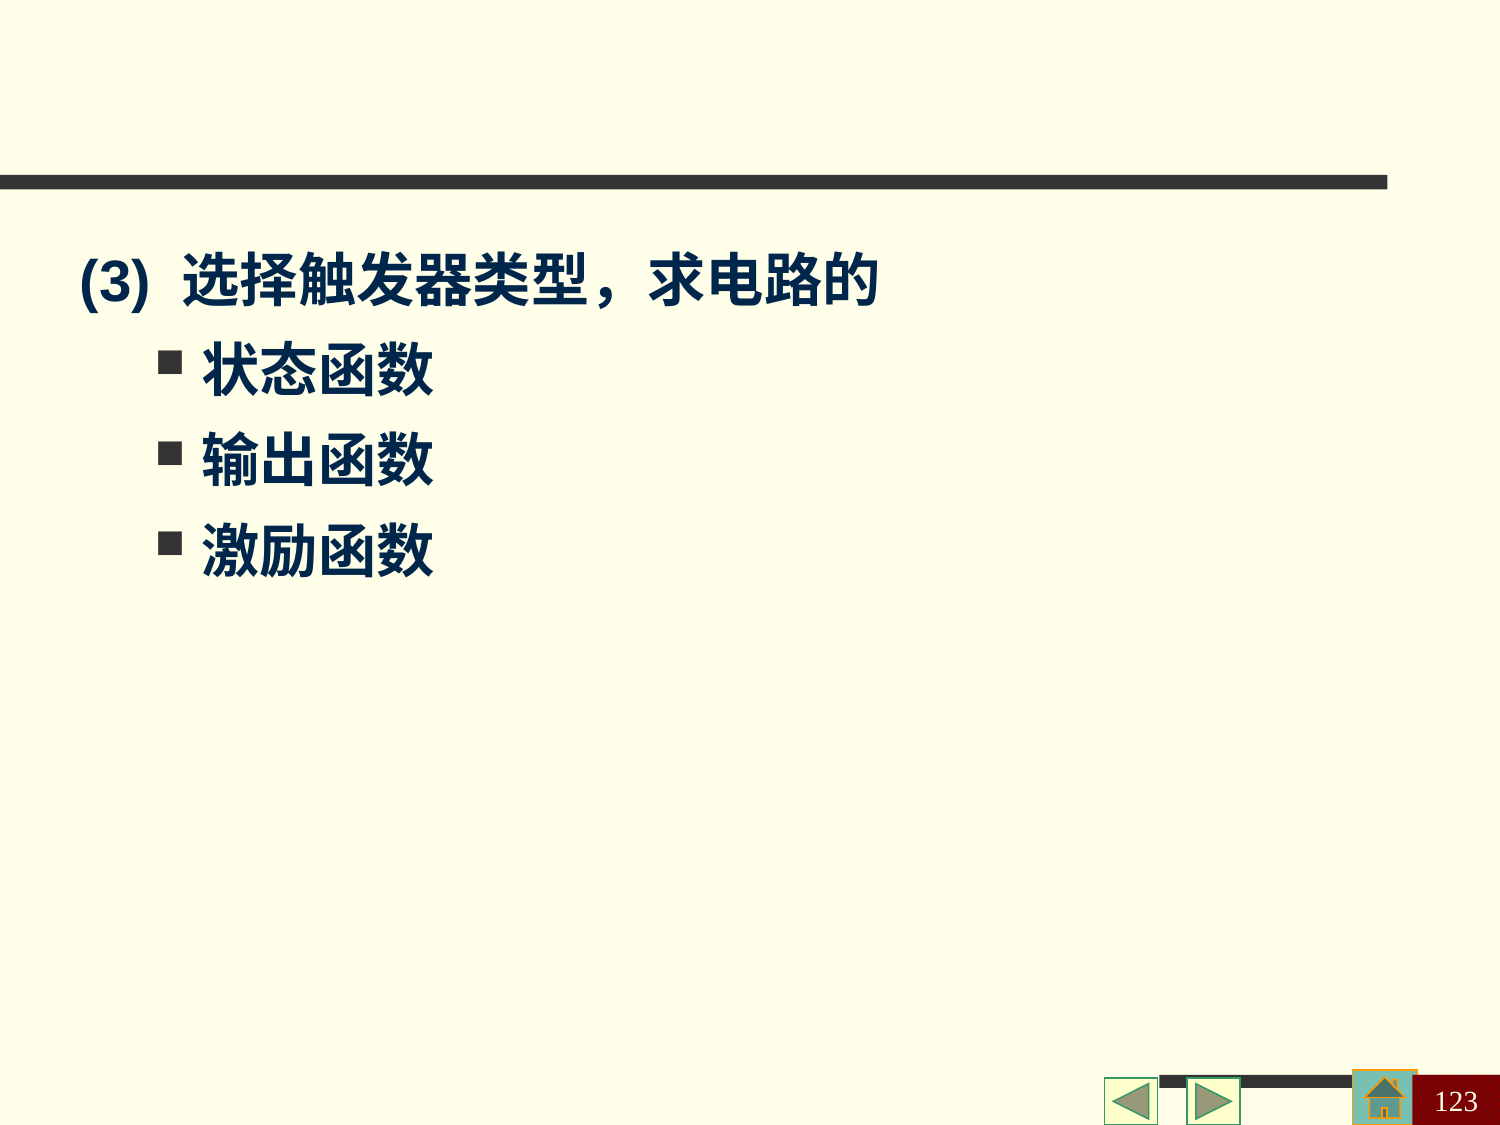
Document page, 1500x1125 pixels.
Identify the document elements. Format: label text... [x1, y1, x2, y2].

text_box 123 [1412, 1074, 1500, 1125]
list (3) 选择触发器类型，求电路的 状态函数 输出函数 激励函数 [64, 231, 1388, 657]
